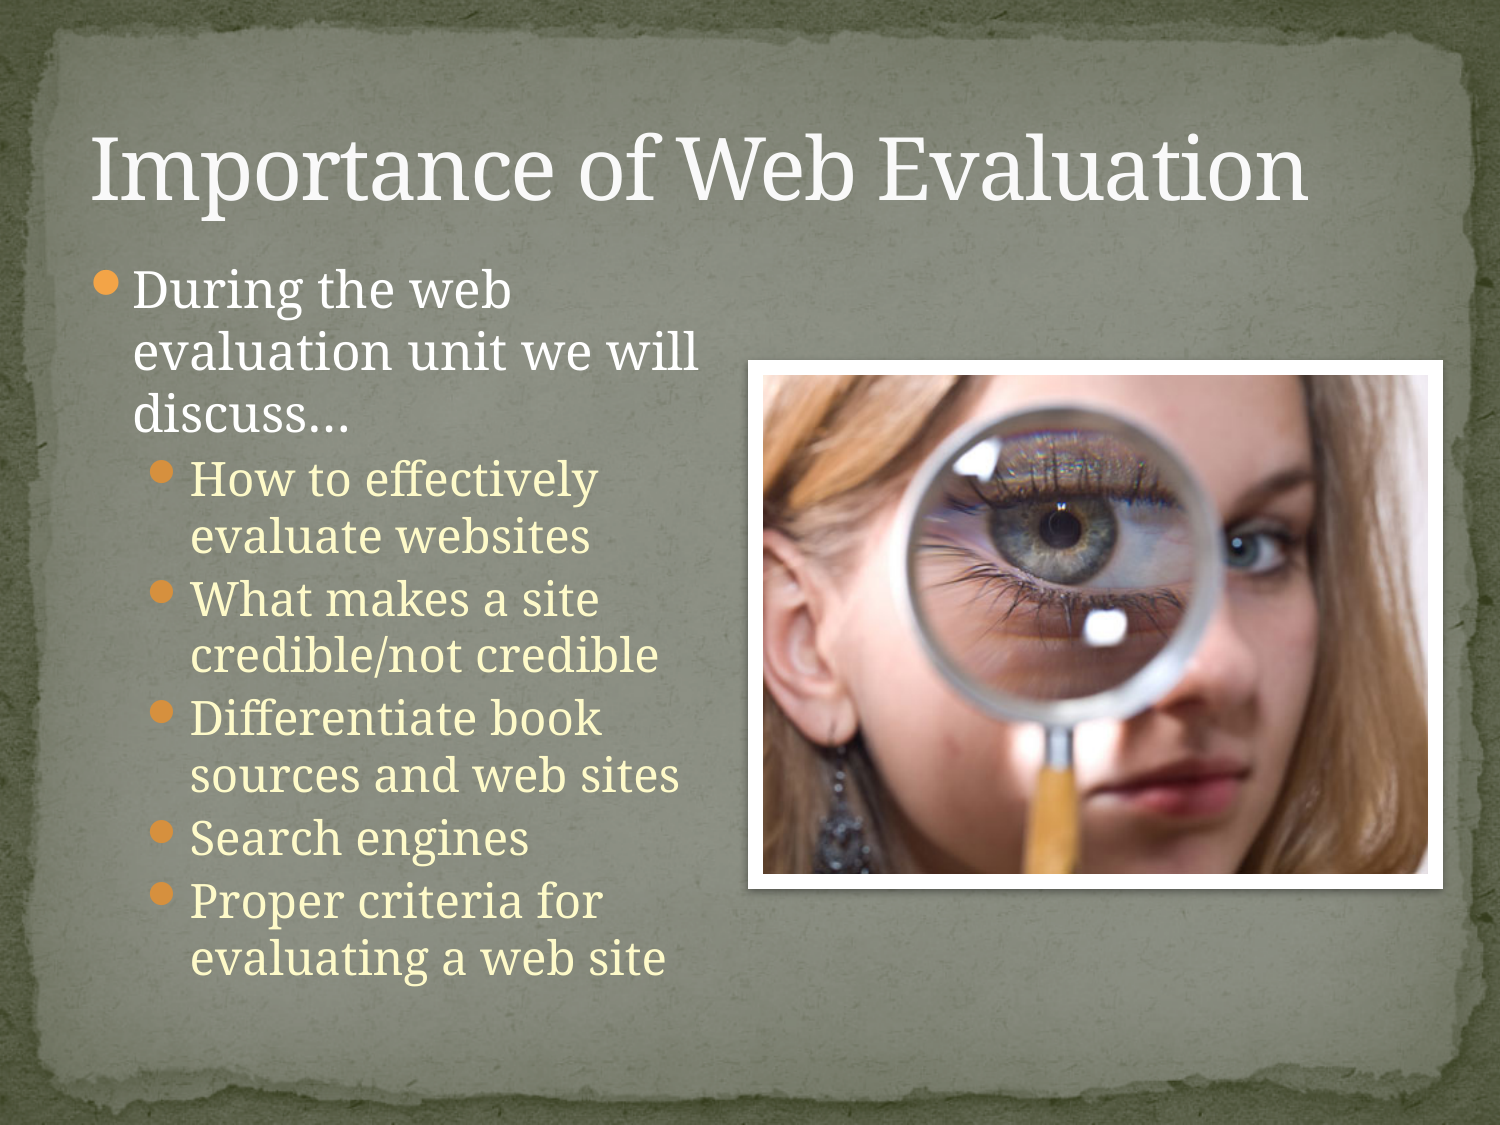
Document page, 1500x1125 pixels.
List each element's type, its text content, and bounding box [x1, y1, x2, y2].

list During the web evaluation unit we will discuss… How to effectively evaluate websites What makes a site credible/not credible Differentiate book sources and web sites Search engines Proper criteria for evaluating a web site [75, 249, 741, 1000]
title Importance of Web Evaluation [74, 24, 1425, 225]
picture [763, 375, 1428, 874]
